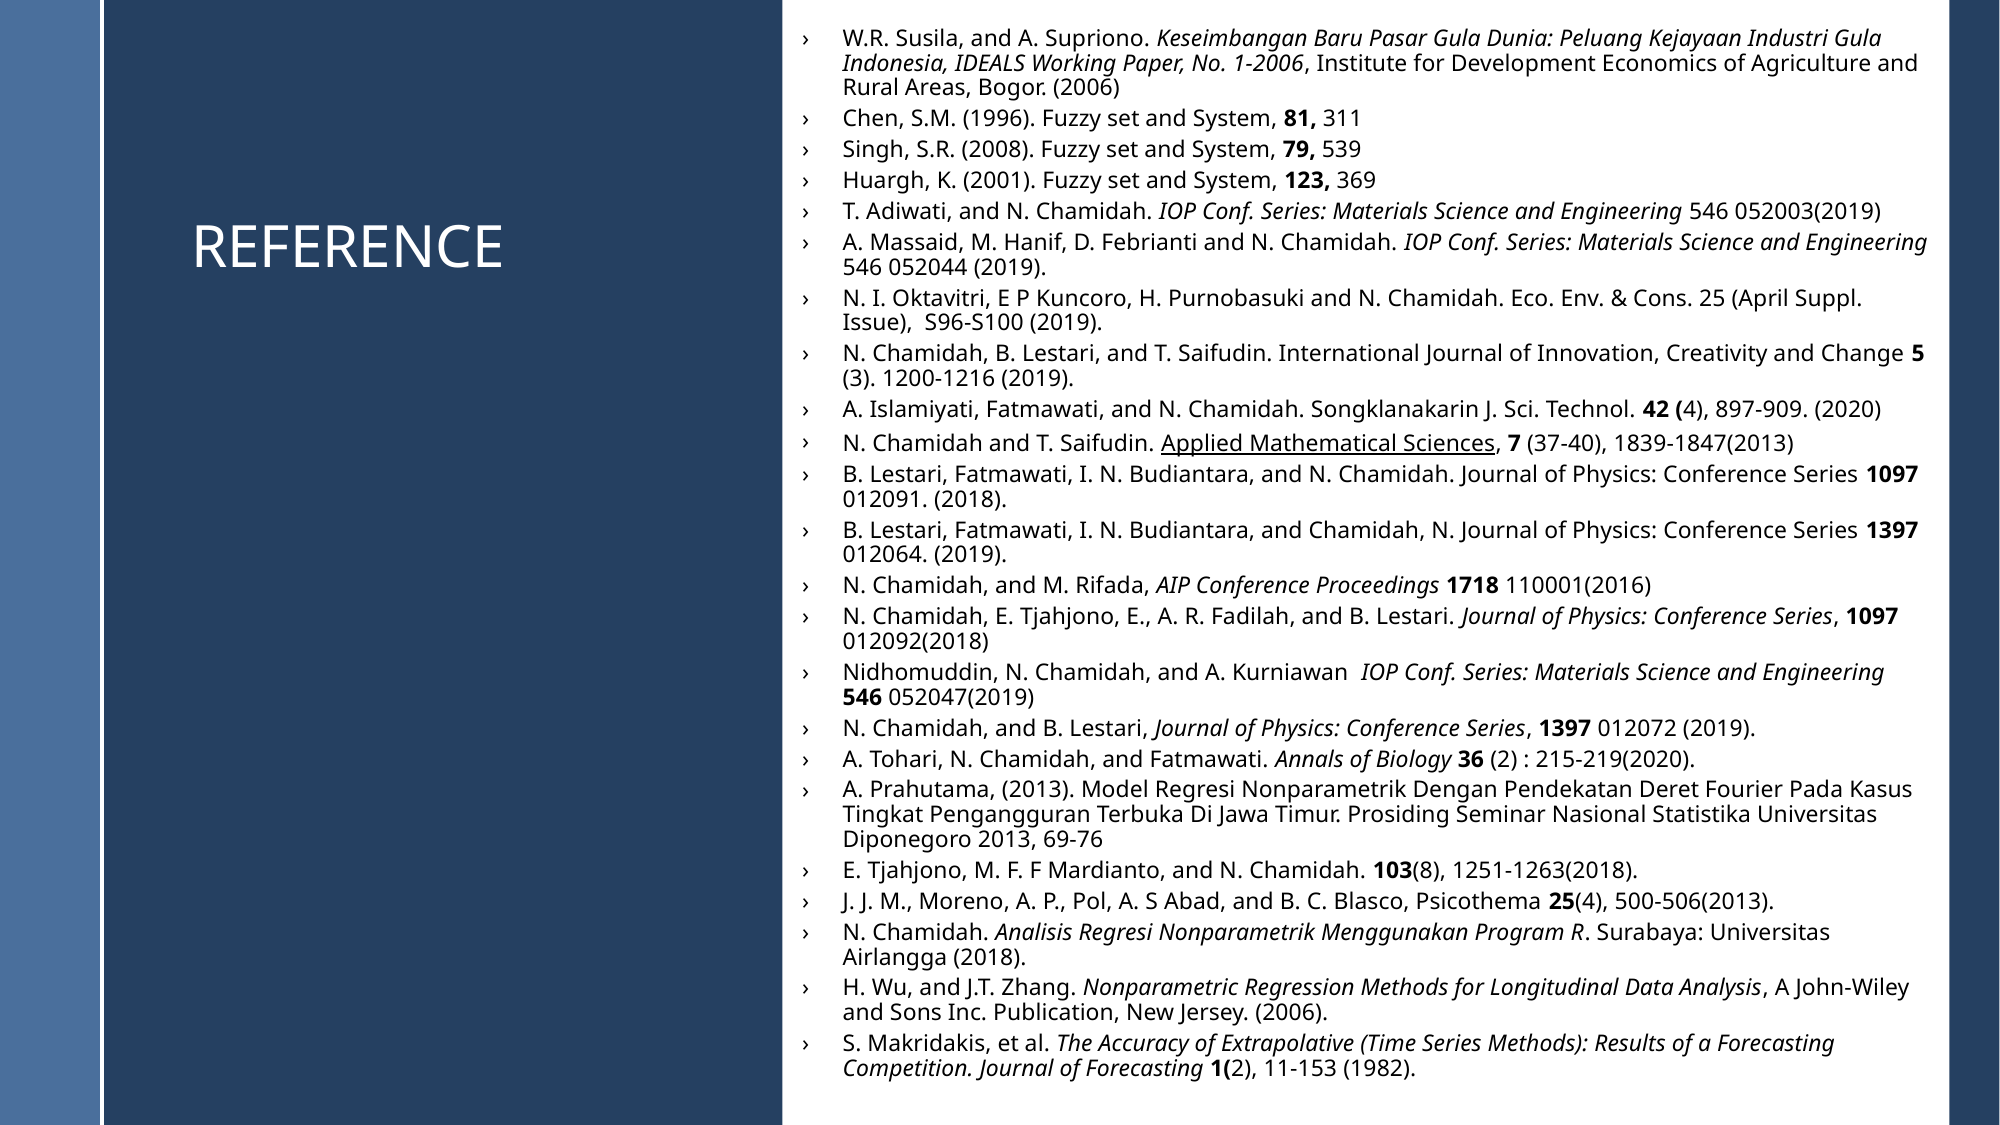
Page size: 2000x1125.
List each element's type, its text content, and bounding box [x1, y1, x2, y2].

list W.R. Susila, and A. Supriono. Keseimbangan Baru Pasar Gula Dunia: Peluang Kejayaan Industri Gula Indonesia, IDEALS Working Paper, No. 1-2006, Institute for Development Economics of Agriculture and Rural Areas, Bogor. (2006) Chen, S.M. (1996). Fuzzy set and System, 81, 311 Singh, S.R. (2008). Fuzzy set and System, 79, 539 Huargh, K. (2001). Fuzzy set and System, 123, 369 T. Adiwati, and N. Chamidah. IOP Conf. Series: Materials Science and Engineering 546 052003(2019) A. Massaid, M. Hanif, D. Febrianti and N. Chamidah. IOP Conf. Series: Materials Science and Engineering 546 052044 (2019). N. I. Oktavitri, E P Kuncoro, H. Purnobasuki and N. Chamidah. Eco. Env. & Cons. 25 (April Suppl. Issue), S96-S100 (2019). N. Chamidah, B. Lestari, and T. Saifudin. International Journal of Innovation, Creativity and Change 5 (3). 1200-1216 (2019). A. Islamiyati, Fatmawati, and N. Chamidah. Songklanakarin J. Sci. Technol. 42 (4), 897-909. (2020) N. Chamidah and T. Saifudin. Applied Mathematical Sciences, 7 (37-40), 1839-1847(2013) B. Lestari, Fatmawati, I. N. Budiantara, and N. Chamidah. Journal of Physics: Conference Series 1097 012091. (2018). B. Lestari, Fatmawati, I. N. Budiantara, and Chamidah, N. Journal of Physics: Conference Series 1397 012064. (2019). N. Chamidah, and M. Rifada, AIP Conference Proceedings 1718 110001(2016) N. Chamidah, E. Tjahjono, E., A. R. Fadilah, and B. Lestari. Journal of Physics: Conference Series, 1097 012092(2018) Nidhomuddin, N. Chamidah, and A. Kurniawan IOP Conf. Series: Materials Science and Engineering 546 052047(2019) N. Chamidah, and B. Lestari, Journal of Physics: Conference Series, 1397 012072 (2019). A. Tohari, N. Chamidah, and Fatmawati. Annals of Biology 36 (2) : 215-219(2020). A. Prahutama, (2013). Model Regresi Nonparametrik Dengan Pendekatan Deret Fourier Pada Kasus Tingkat Pengangguran Terbuka Di Jawa Timur. Prosiding Seminar Nasional Statistika Universitas Diponegoro 2013, 69-76 E. Tjahjono, M. F. F Mardianto, and N. Chamidah. 103(8), 1251-1263(2018). J. J. M., Moreno, A. P., Pol, A. S Abad, and B. C. Blasco, Psicothema 25(4), 500-506(2013). N. Chamidah. Analisis Regresi Nonparametrik Menggunakan Program R. Surabaya: Universitas Airlangga (2018). H. Wu, and J.T. Zhang. Nonparametric Regression Methods for Longitudinal Data Analysis, A John-Wiley and Sons Inc. Publication, New Jersey. (2006). S. Makridakis, et al. The Accuracy of Extrapolative (Time Series Methods): Results of a Forecasting Competition. Journal of Forecasting 1(2), 11-153 (1982). [787, 19, 1945, 953]
title Reference [176, 62, 717, 288]
